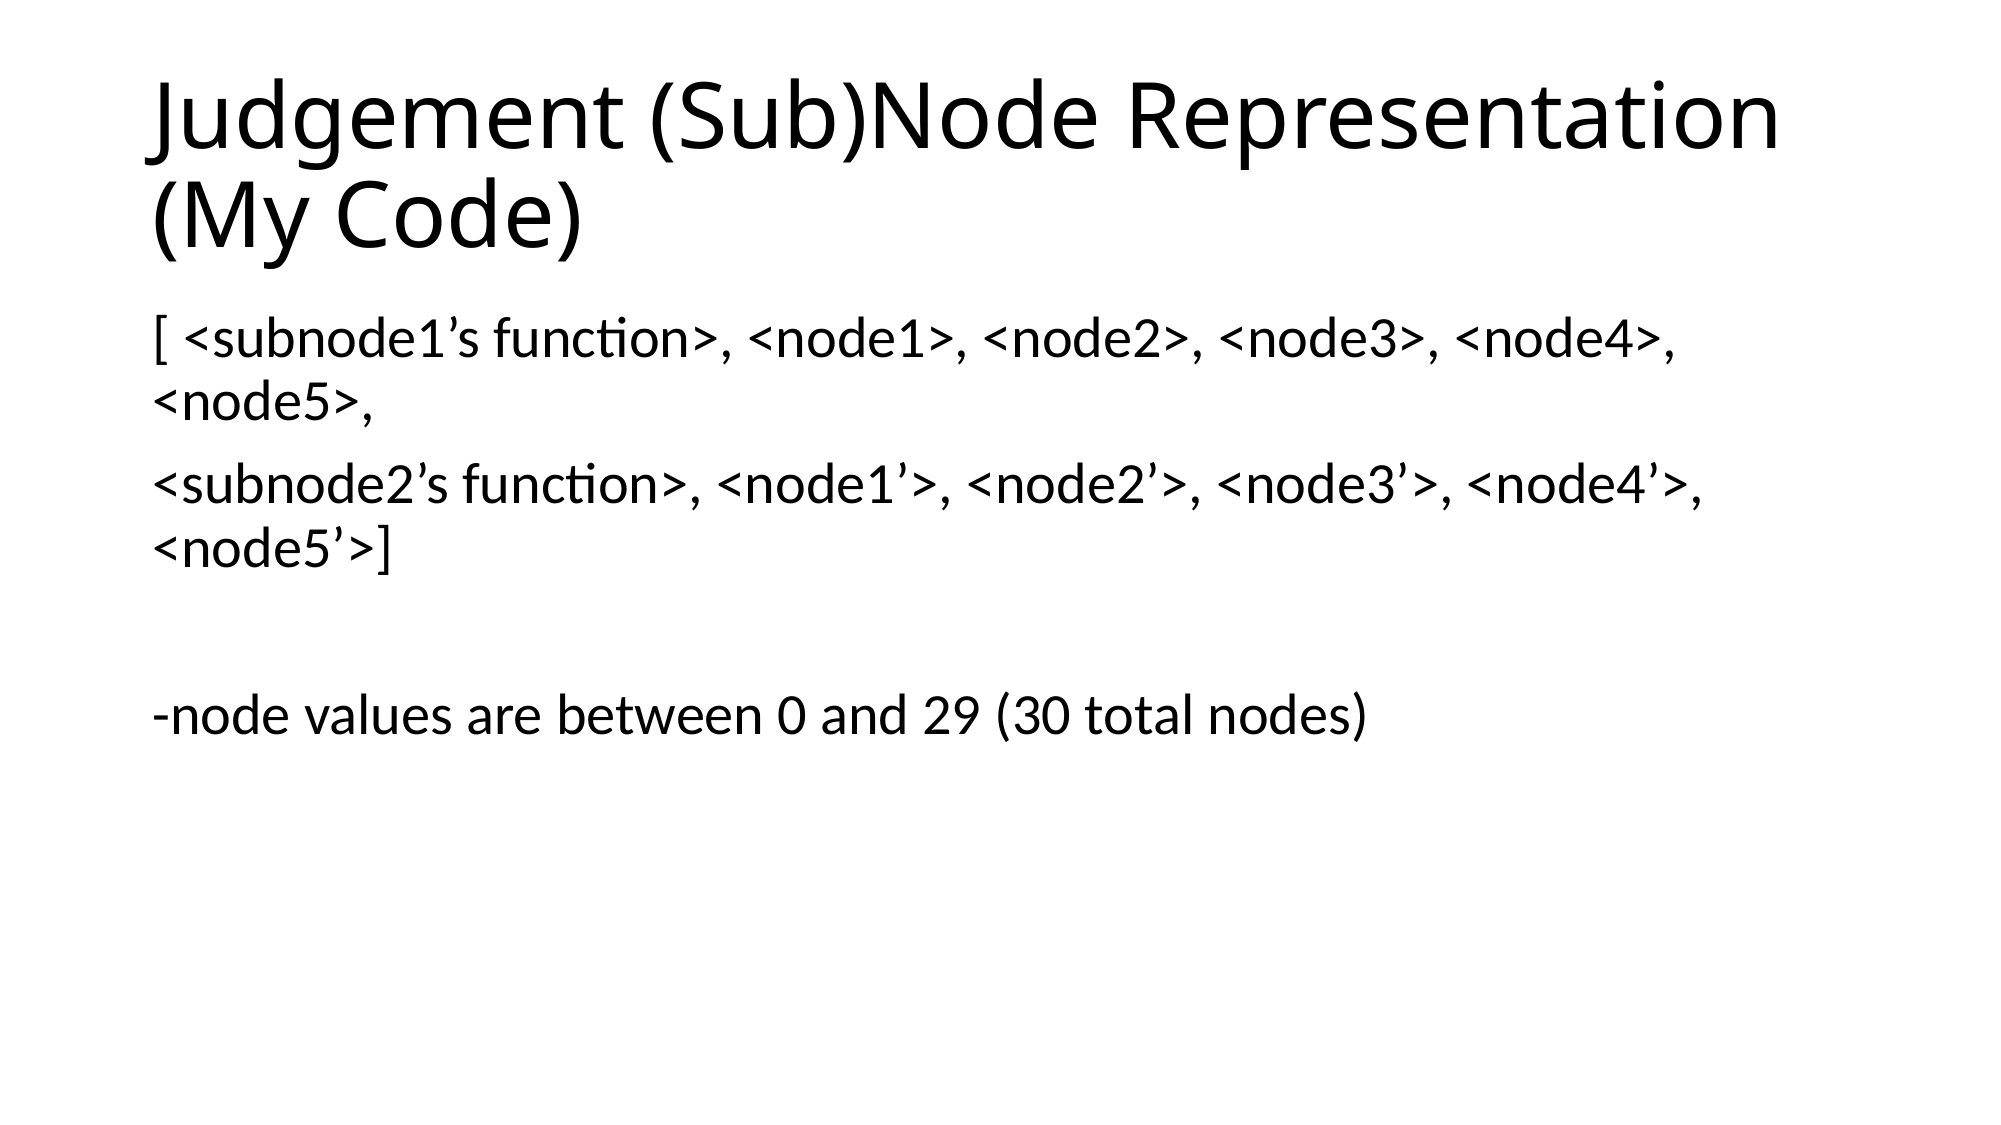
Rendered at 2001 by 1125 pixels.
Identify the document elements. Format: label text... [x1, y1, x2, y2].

list [ <subnode1’s function>, <node1>, <node2>, <node3>, <node4>, <node5>, <subnode2’s function>, <node1’>, <node2’>, <node3’>, <node4’>, <node5’>] -node values are between 0 and 29 (30 total nodes) [137, 299, 1863, 1014]
title Judgement (Sub)Node Representation (My Code) [137, 59, 1863, 278]
